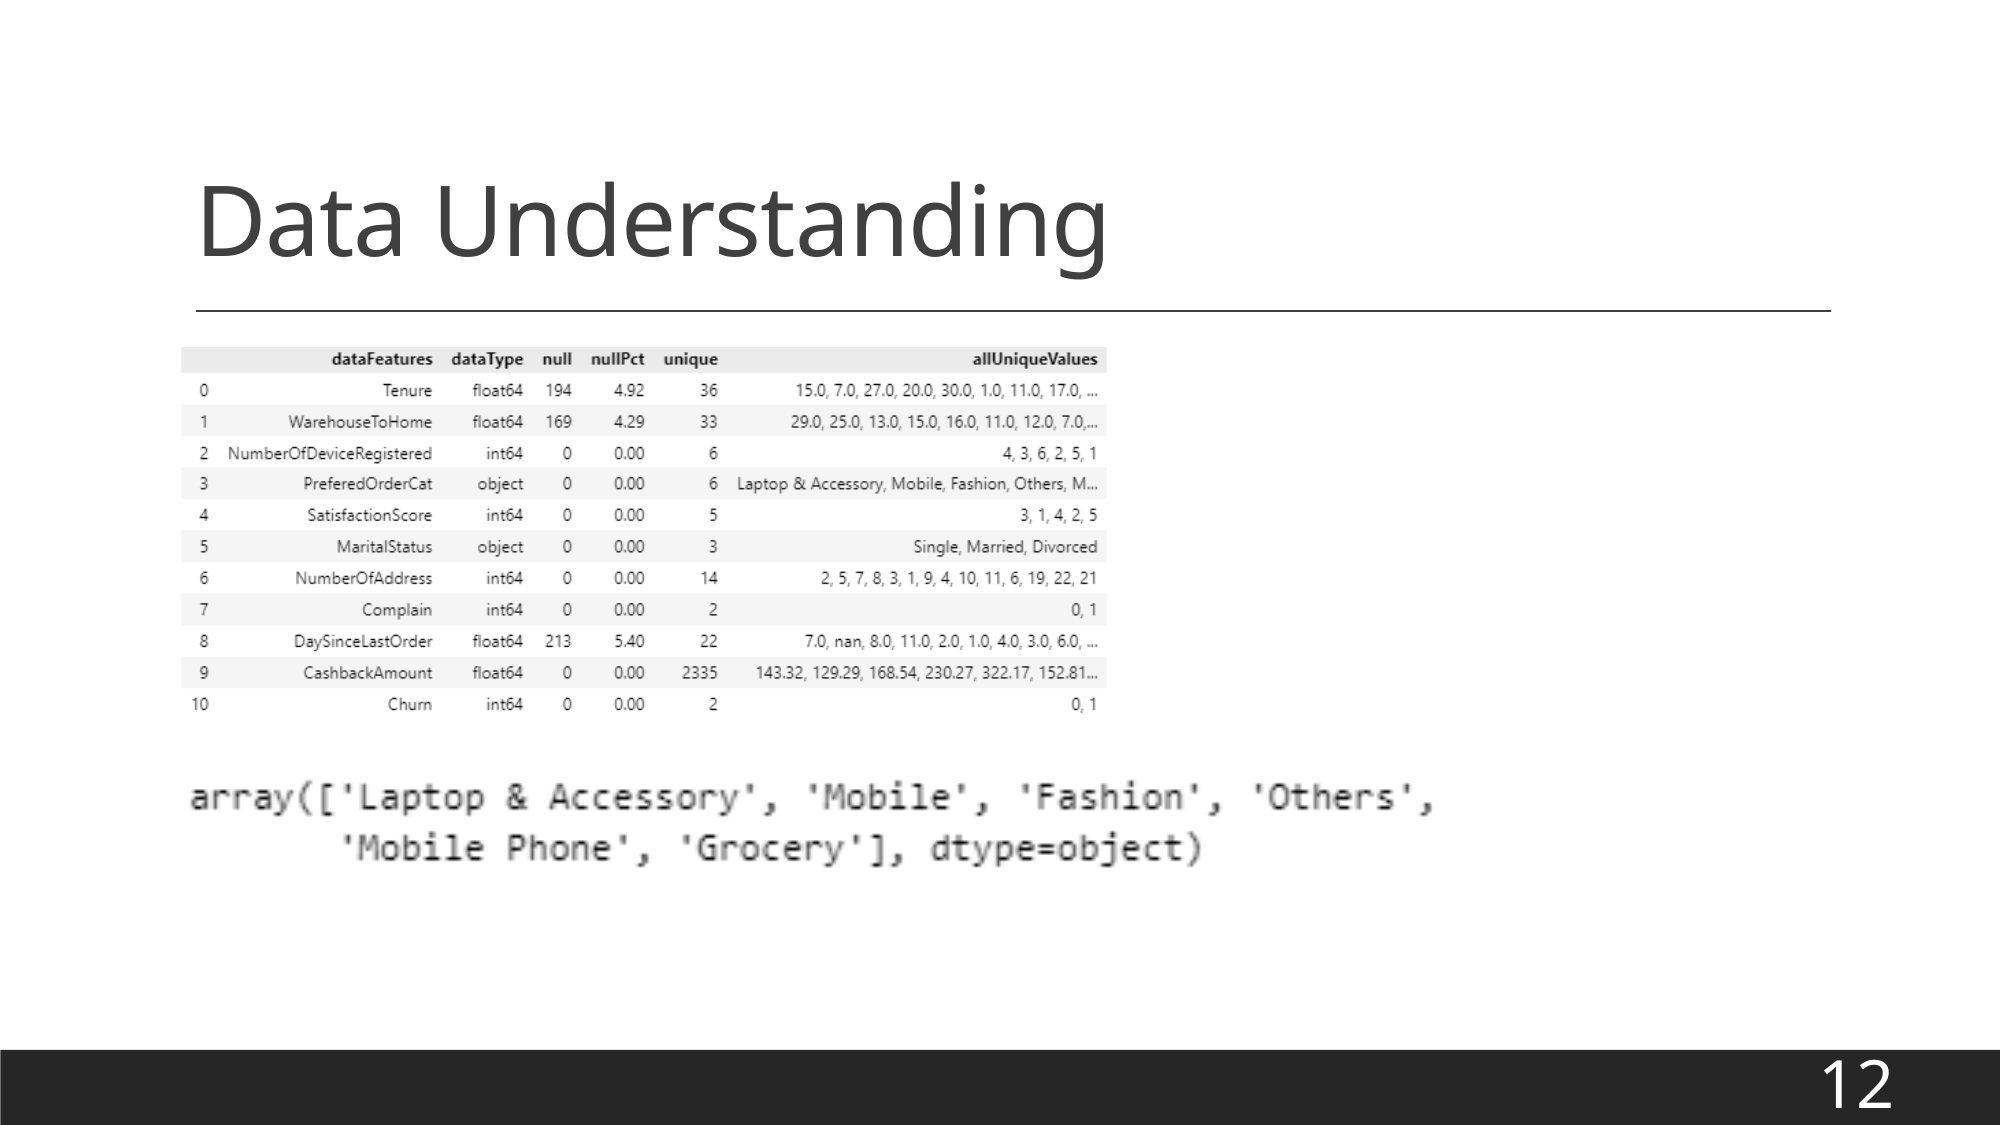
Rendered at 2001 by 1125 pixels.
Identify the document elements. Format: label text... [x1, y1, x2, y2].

picture [179, 347, 1112, 725]
title Data Understanding [180, 47, 1830, 285]
picture [179, 752, 1467, 890]
slide_number 12 [1803, 1057, 1932, 1118]
